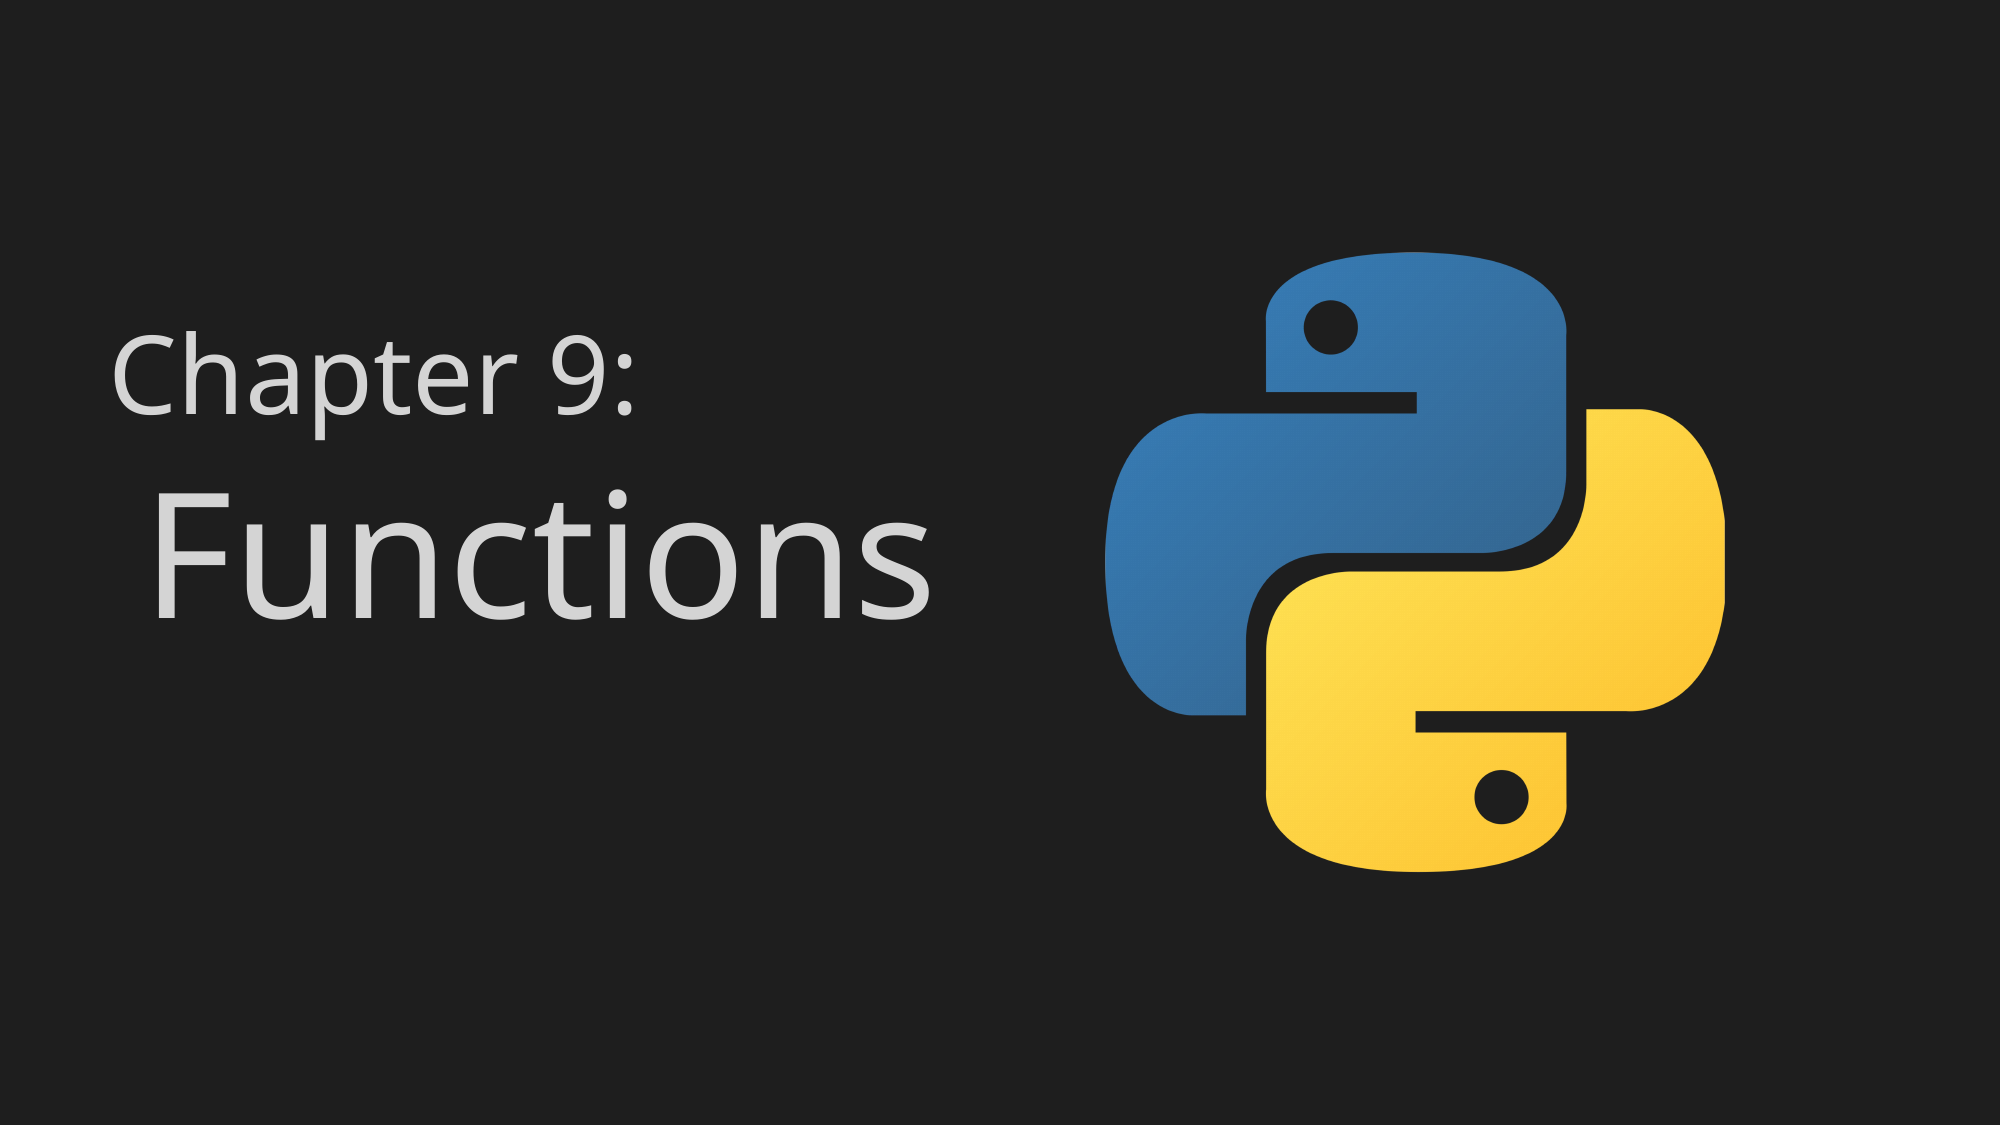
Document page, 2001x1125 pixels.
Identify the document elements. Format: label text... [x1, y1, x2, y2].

text_box Chapter 9: [93, 298, 655, 444]
picture [958, 105, 1873, 1020]
title Functions [127, 371, 958, 754]
